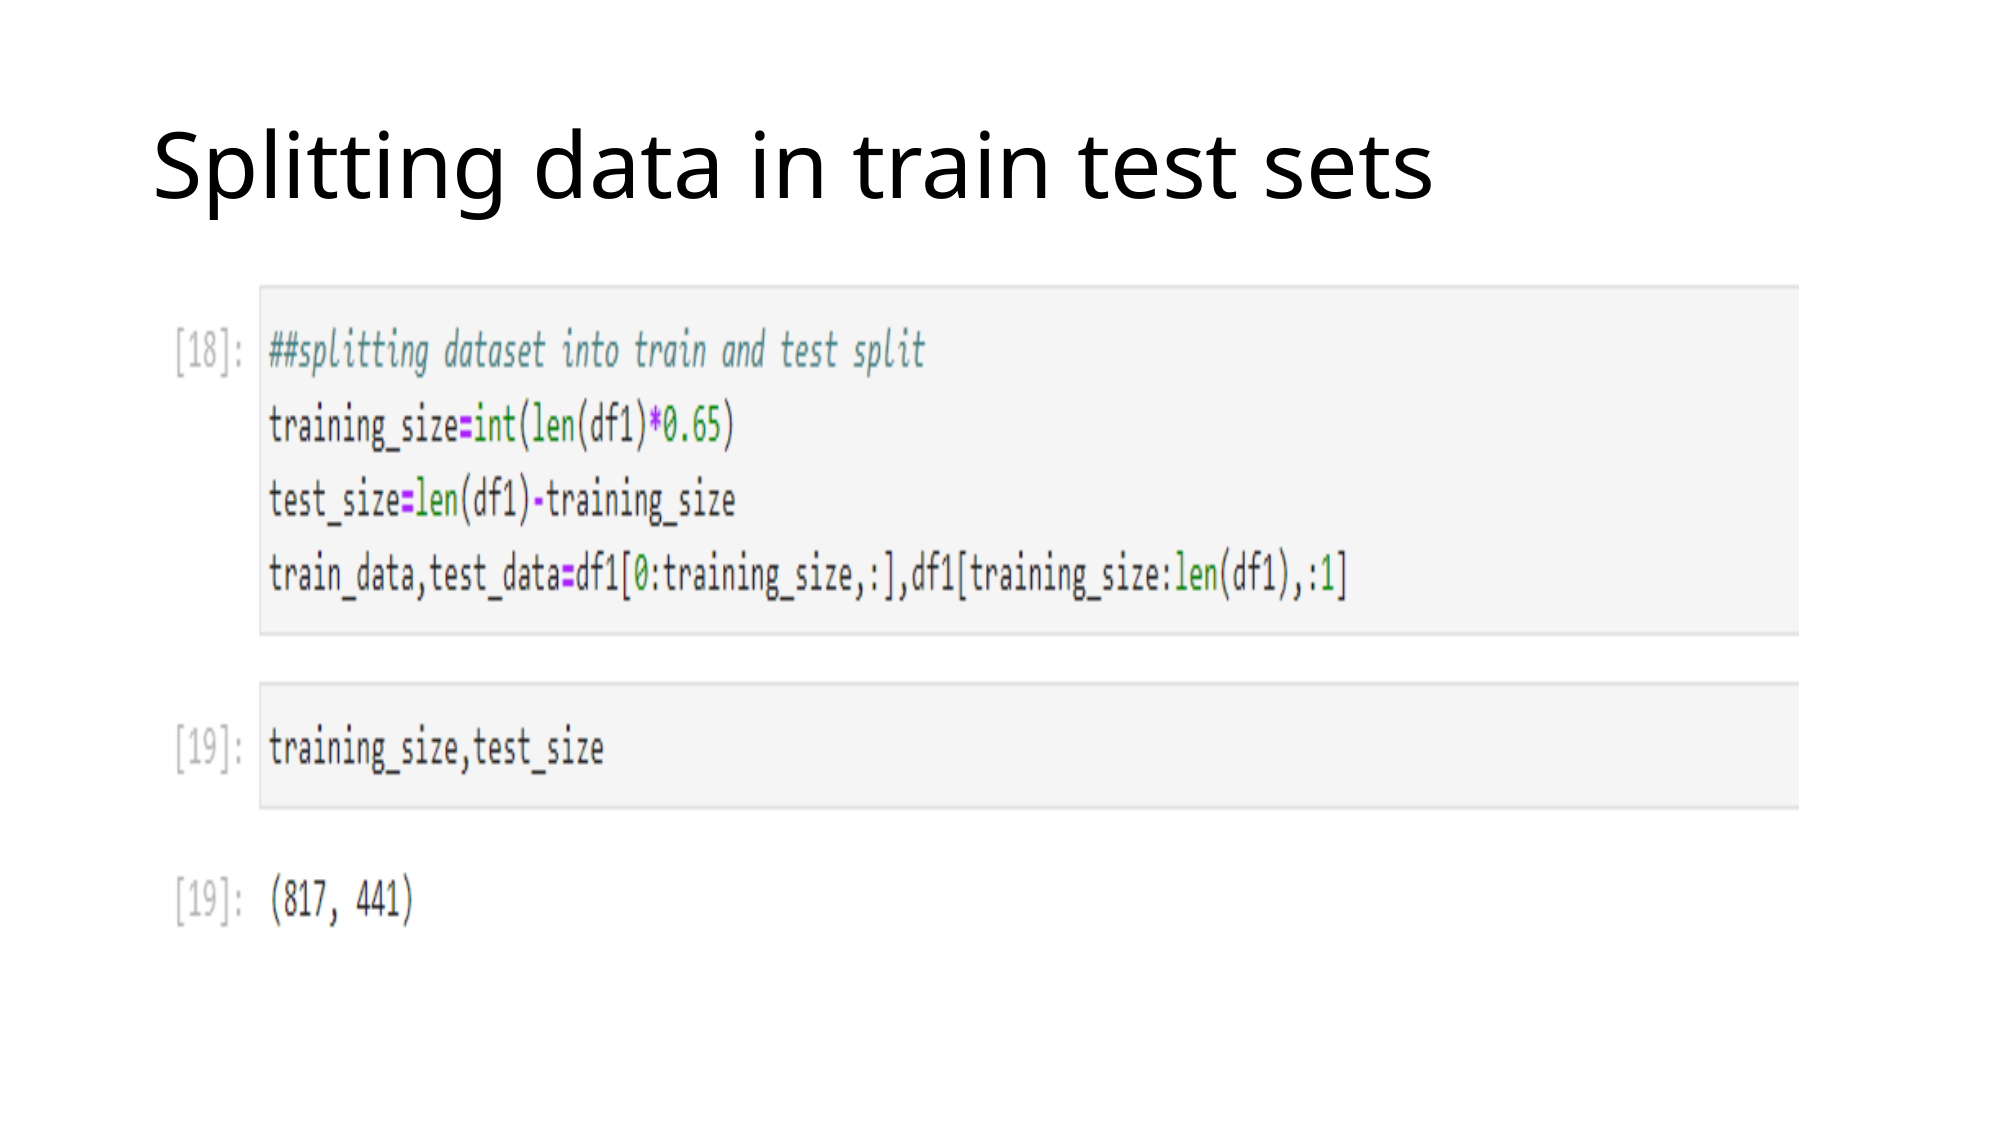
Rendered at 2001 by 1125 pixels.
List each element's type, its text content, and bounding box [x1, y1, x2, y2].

title Splitting data in train test sets [137, 59, 1863, 278]
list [137, 251, 1799, 963]
